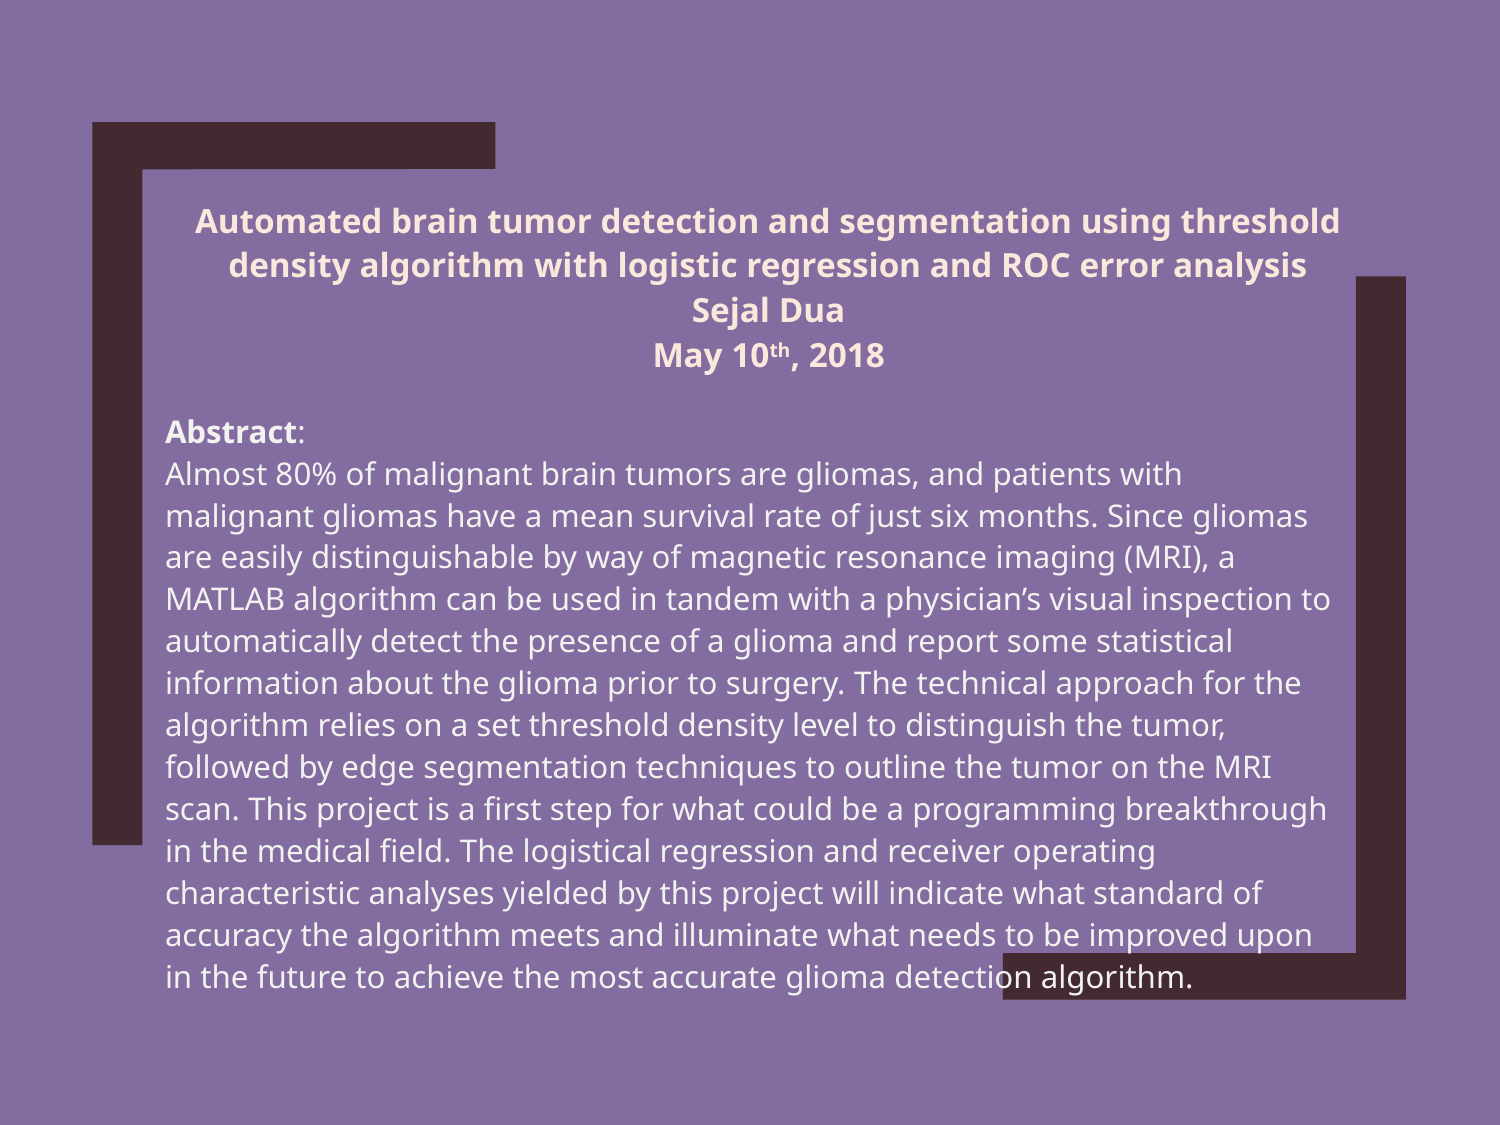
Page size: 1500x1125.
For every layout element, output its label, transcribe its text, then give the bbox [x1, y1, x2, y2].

subtitle Abstract: Almost 80% of malignant brain tumors are gliomas, and patients with malignant gliomas have a mean survival rate of just six months. Since gliomas are easily distinguishable by way of magnetic resonance imaging (MRI), a MATLAB algorithm can be used in tandem with a physician’s visual inspection to automatically detect the presence of a glioma and report some statistical information about the glioma prior to surgery. The technical approach for the algorithm relies on a set threshold density level to distinguish the tumor, followed by edge segmentation techniques to outline the tumor on the MRI scan. This project is a first step for what could be a programming breakthrough in the medical field. The logistical regression and receiver operating characteristic analyses yielded by this project will indicate what standard of accuracy the algorithm meets and illuminate what needs to be improved upon in the future to achieve the most accurate glioma detection algorithm. [150, 399, 1350, 938]
text_box Automated brain tumor detection and segmentation using threshold density algorithm with logistic regression and ROC error analysis Sejal Dua May 10th, 2018 [174, 187, 1363, 425]
